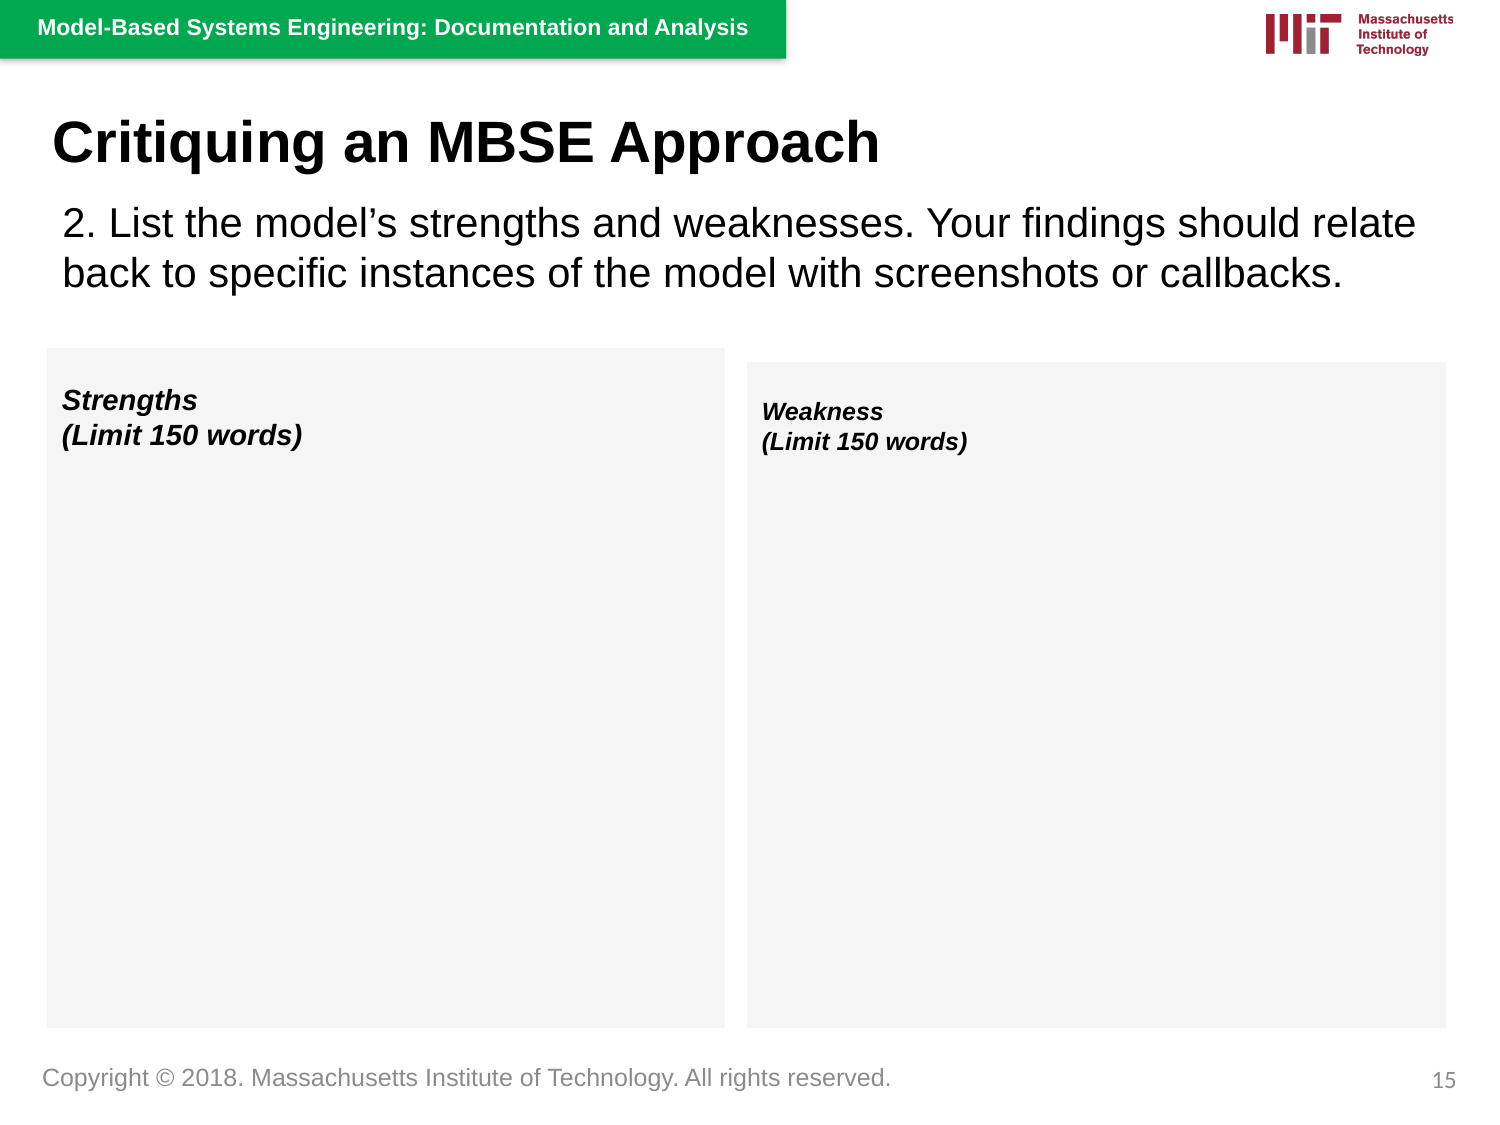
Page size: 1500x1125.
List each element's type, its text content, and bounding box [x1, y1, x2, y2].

picture [1266, 14, 1454, 56]
text_box 2. List the model’s strengths and weaknesses. Your findings should relate back to specific instances of the model with screenshots or callbacks. [47, 188, 1447, 360]
text_box Strengths (Limit 150 words) [47, 348, 725, 1029]
text_box Critiquing an MBSE Approach [37, 96, 1249, 184]
text_box Weakness (Limit 150 words) [747, 362, 1447, 1029]
text_box [47, 1029, 725, 1086]
slide_number 15 [1121, 1055, 1472, 1116]
